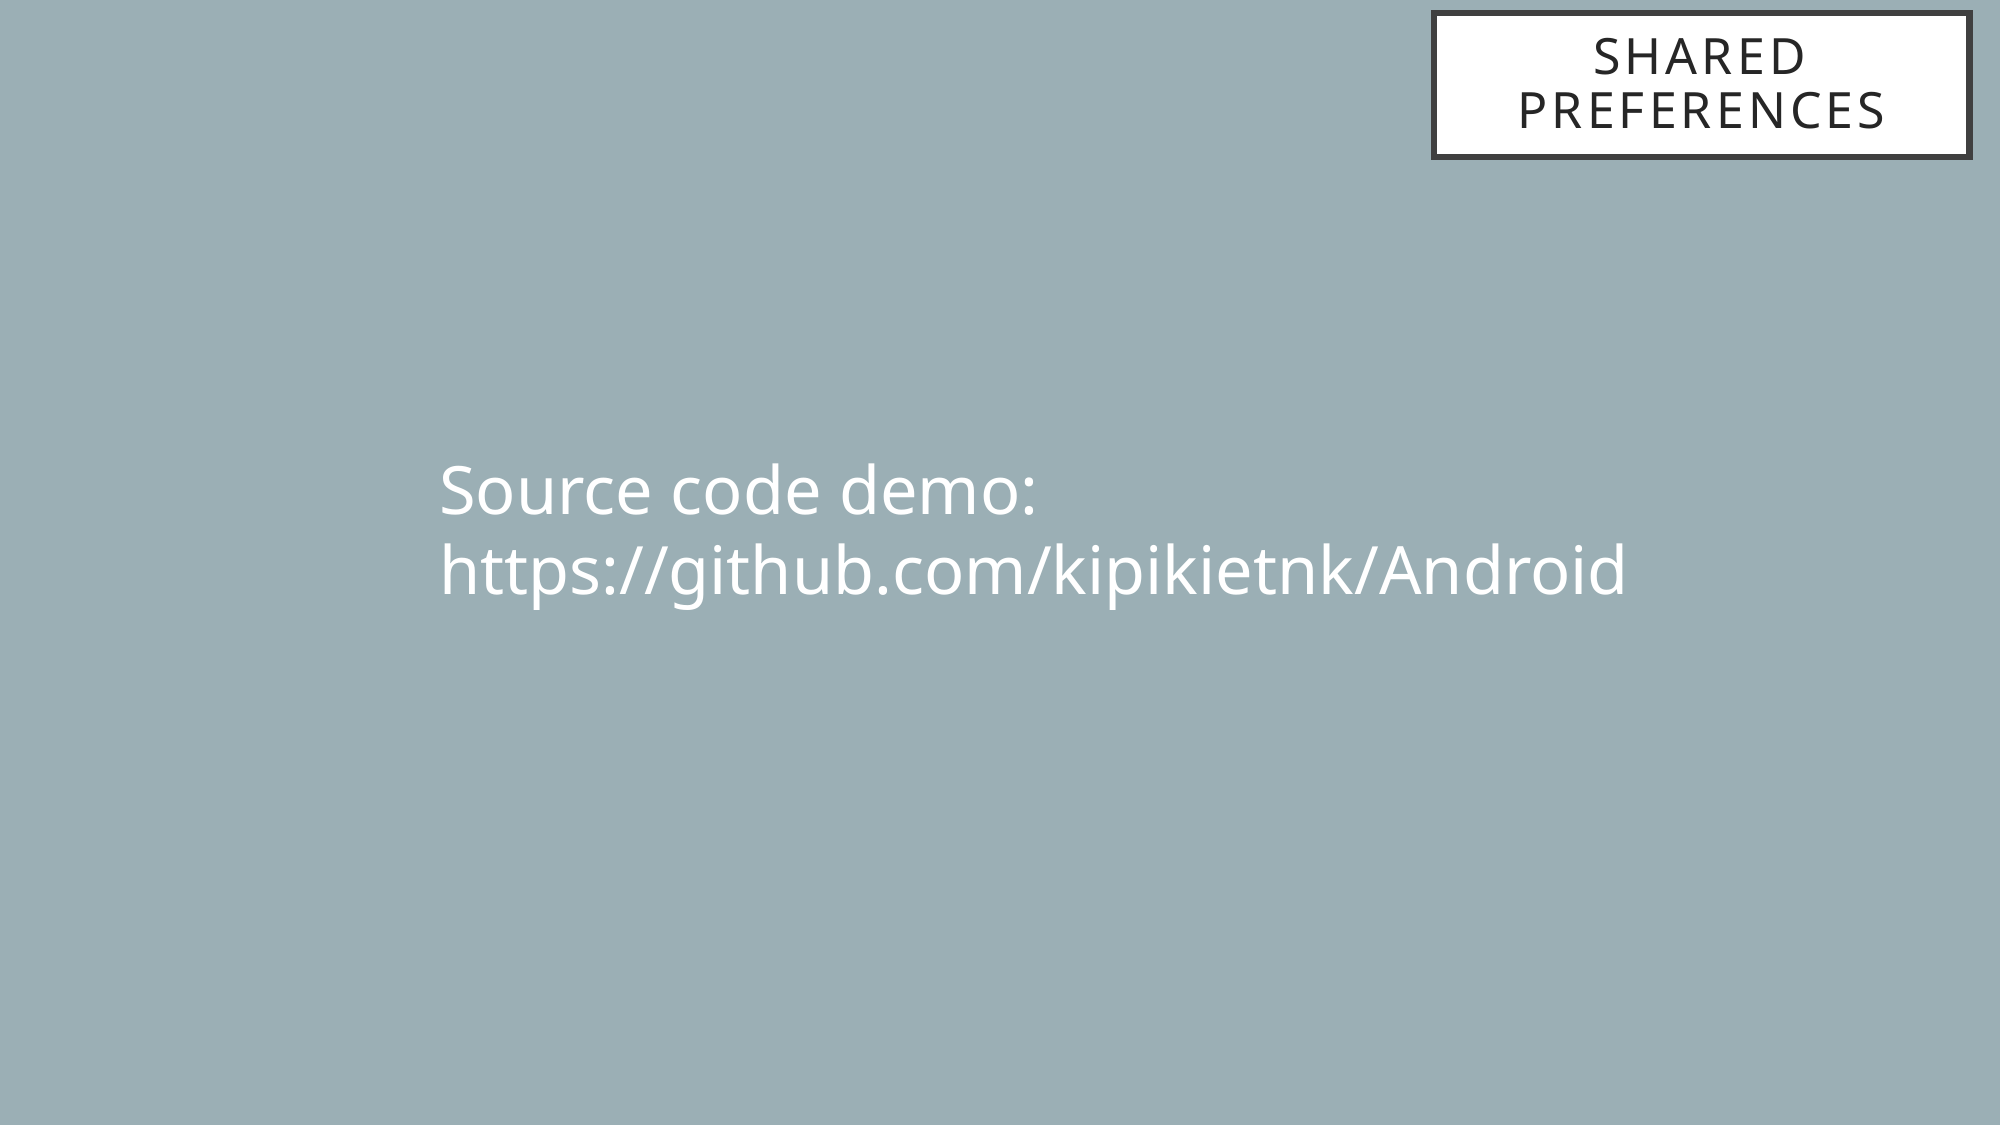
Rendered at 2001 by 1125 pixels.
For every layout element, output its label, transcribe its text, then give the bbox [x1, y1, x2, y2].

text_box Source code demo: https://github.com/kipikietnk/Android [424, 440, 1726, 696]
title SHARED PREFERENCES [1431, 10, 1973, 160]
